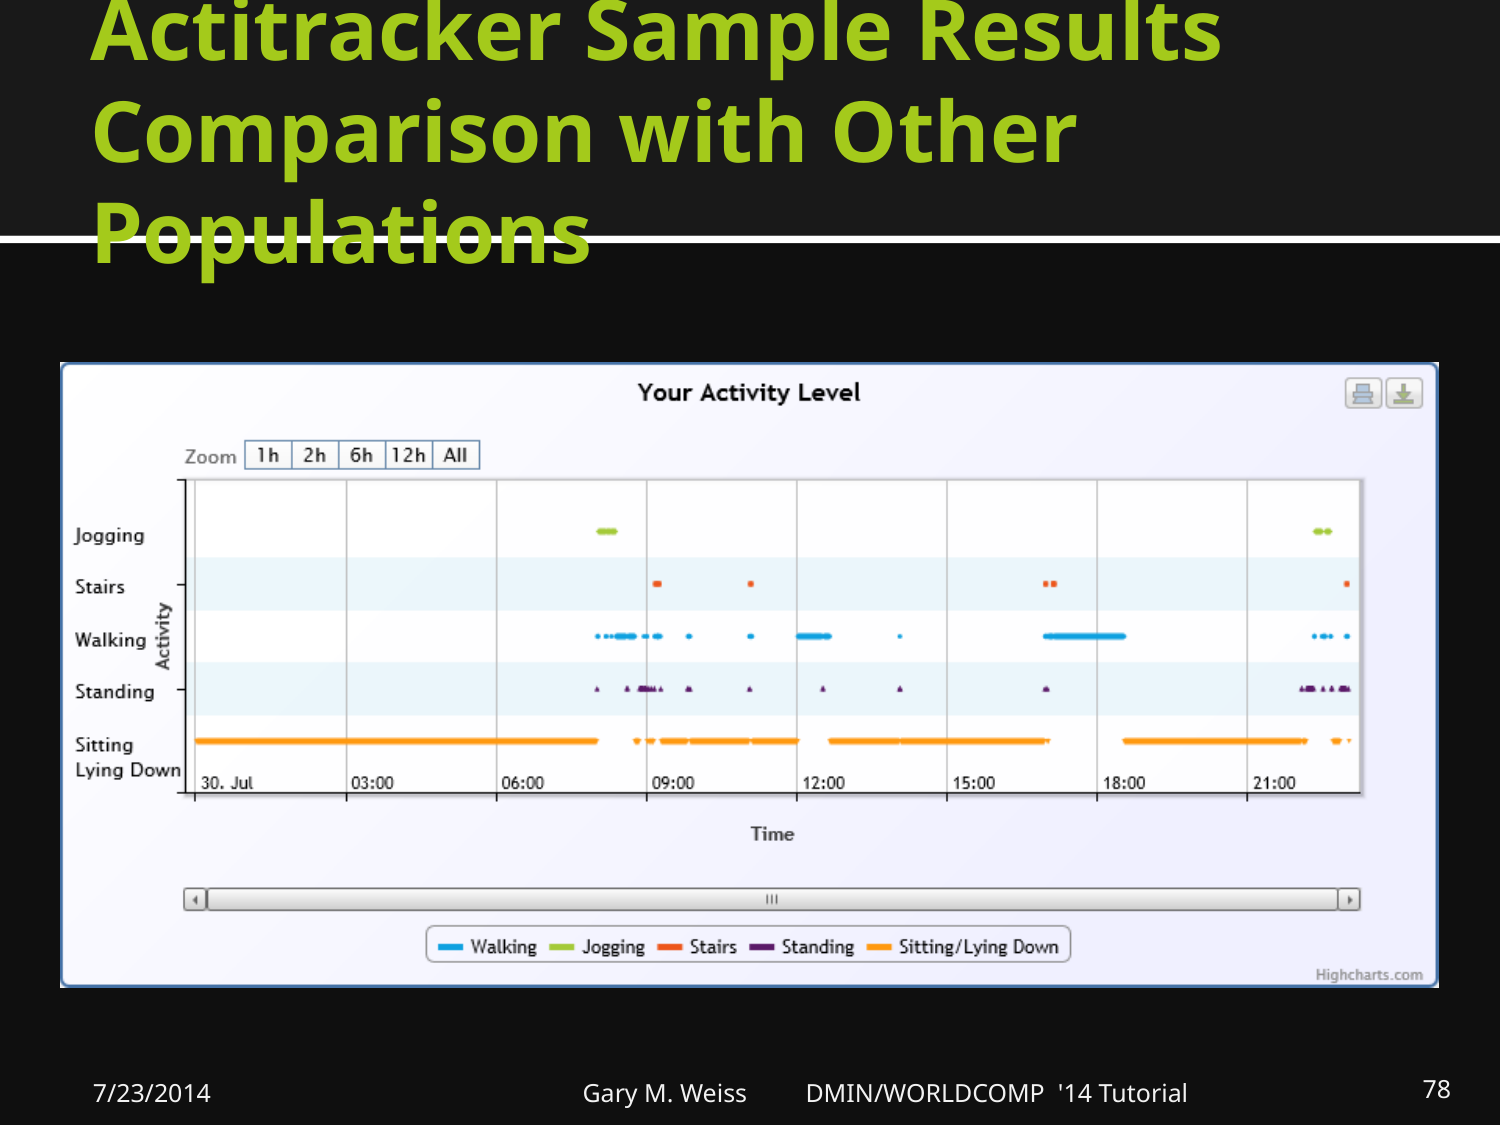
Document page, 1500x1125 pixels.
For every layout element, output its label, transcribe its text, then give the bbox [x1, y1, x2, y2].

title Actitracker Sample Results Comparison with Other Populations [75, 25, 1425, 231]
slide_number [75, 1062, 425, 1108]
picture [60, 362, 1439, 988]
footer Gary M. Weiss DMIN/WORLDCOMP '14 Tutorial [575, 1062, 1337, 1108]
slide_number ‹#› [1345, 1062, 1467, 1108]
